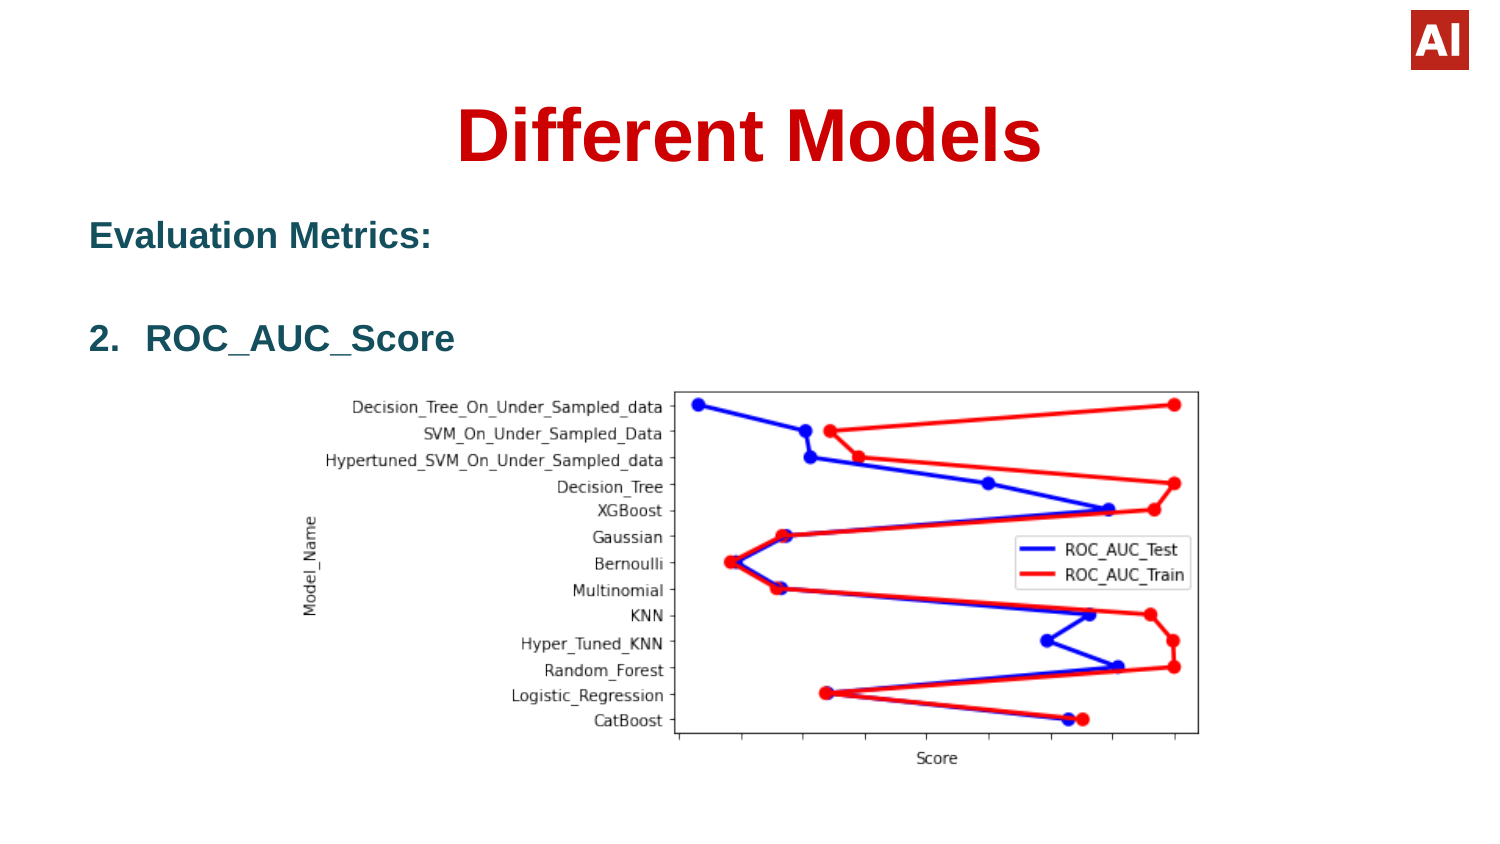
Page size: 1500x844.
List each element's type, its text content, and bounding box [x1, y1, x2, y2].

list Evaluation Metrics: ROC_AUC_Score [51, 189, 1449, 750]
picture [291, 382, 1209, 777]
picture [1411, 10, 1469, 70]
title Different Models [51, 71, 1449, 166]
